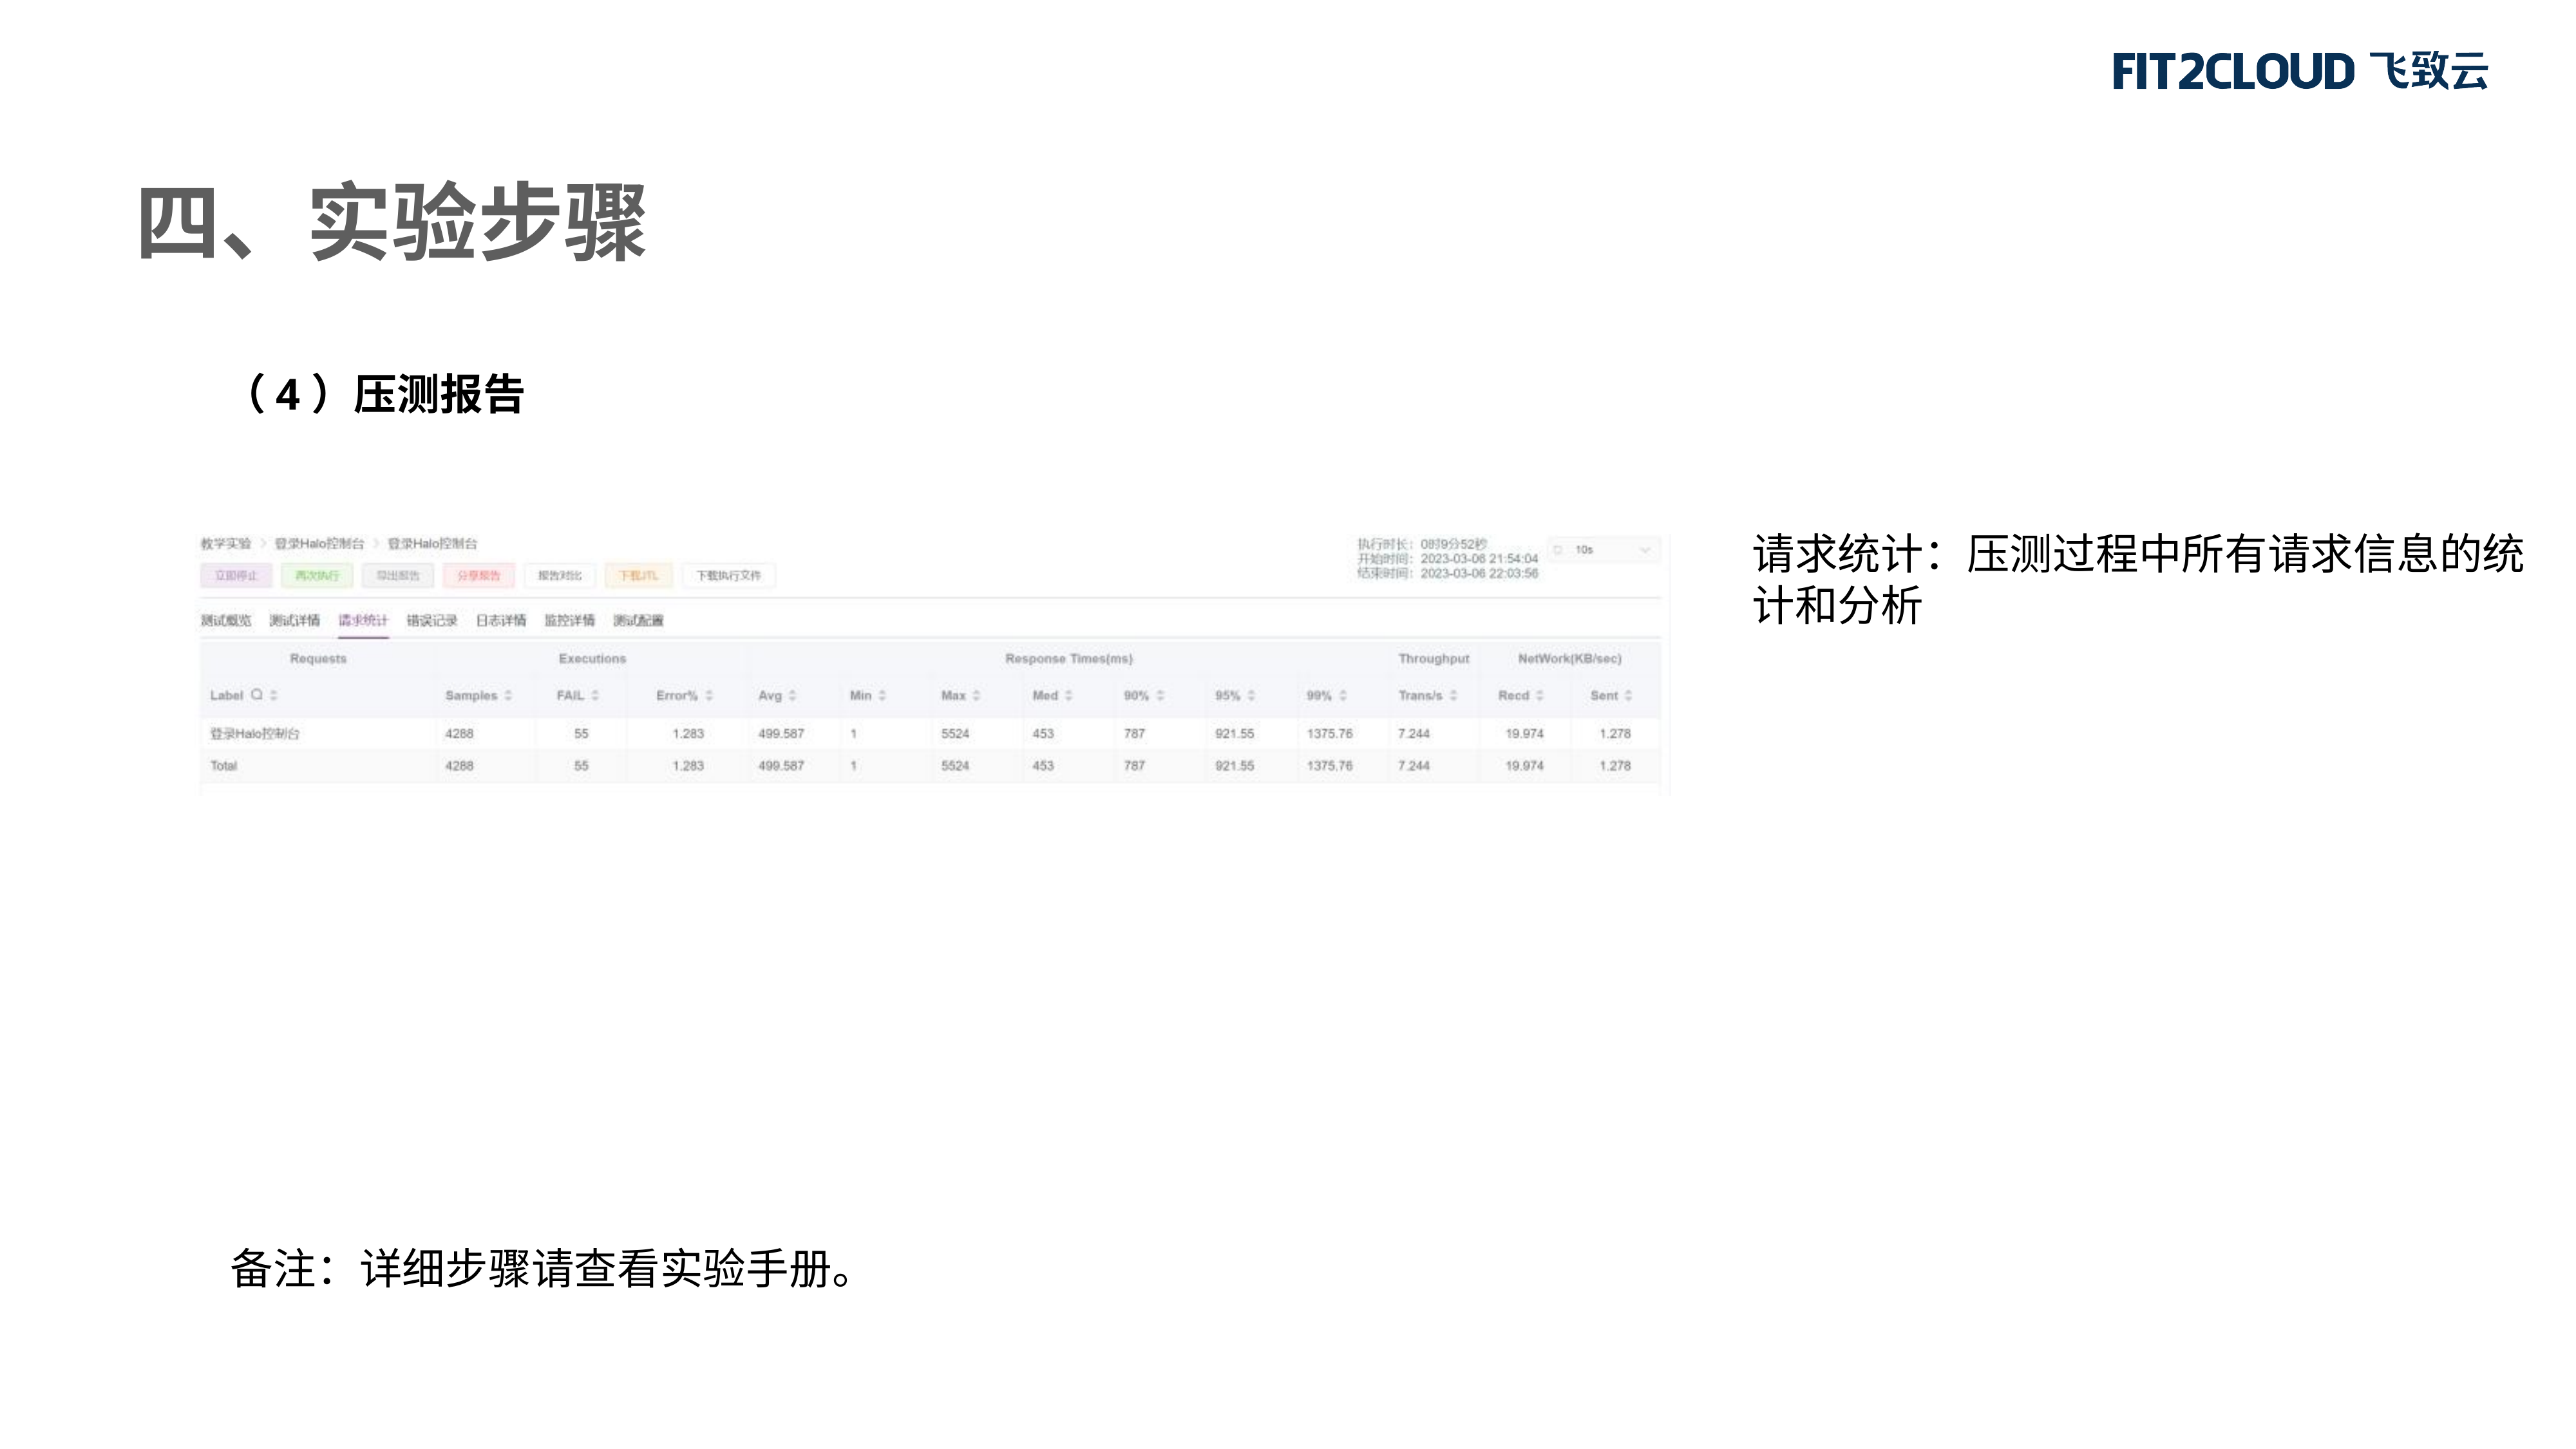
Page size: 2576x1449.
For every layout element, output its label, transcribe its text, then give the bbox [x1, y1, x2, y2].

picture [2114, 51, 2488, 90]
text_box 备注：详细步骤请查看实验手册。 [223, 1234, 1303, 1301]
text_box （4）压测报告 [215, 359, 1504, 426]
text_box 请求统计：压测过程中所有请求信息的统计和分析 [1744, 519, 2539, 672]
picture [194, 534, 1671, 797]
text_box 四、实验步骤 [125, 158, 1164, 285]
